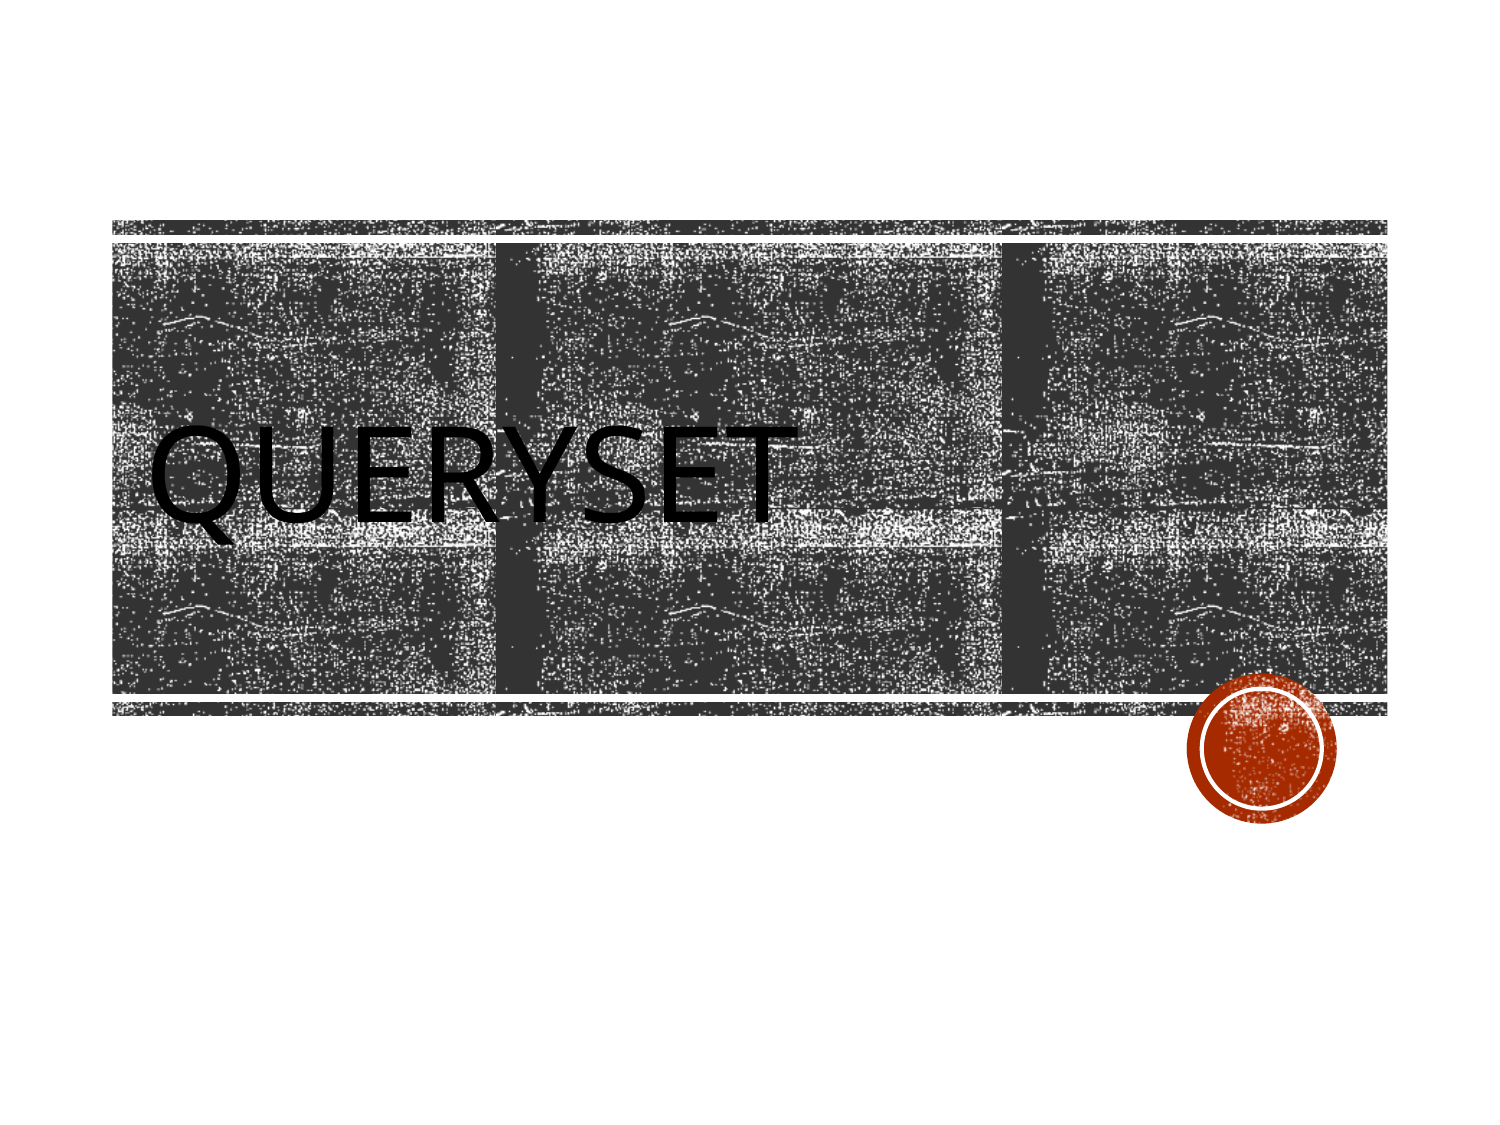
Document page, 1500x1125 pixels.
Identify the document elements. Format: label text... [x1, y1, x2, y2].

title queryset [129, 234, 1375, 733]
